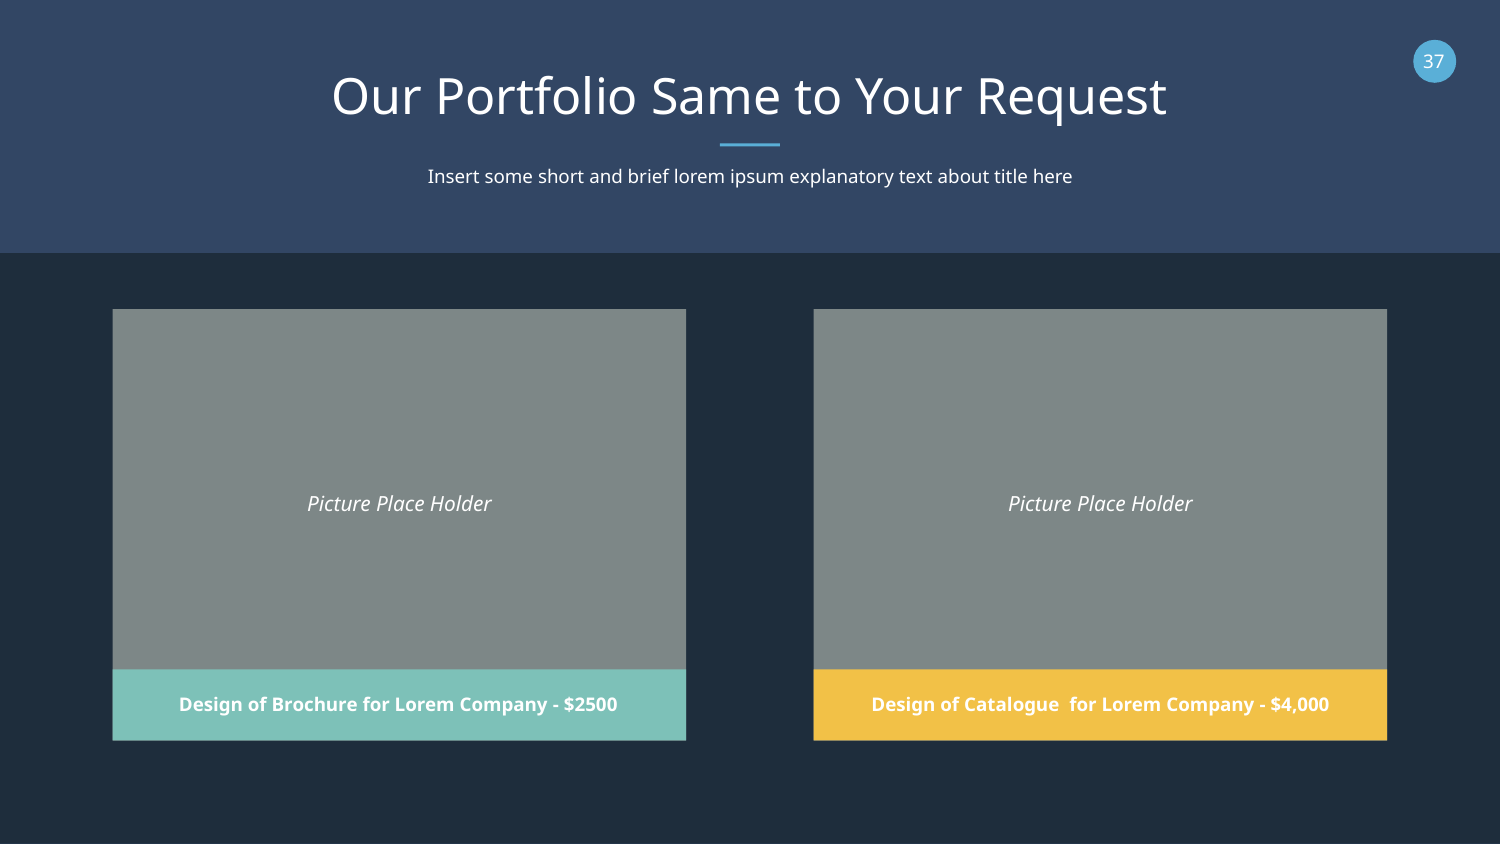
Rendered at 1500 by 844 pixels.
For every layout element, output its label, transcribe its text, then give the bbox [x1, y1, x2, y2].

text_box [813, 669, 1388, 741]
list Our Portfolio Same to Your Request [112, 64, 1388, 131]
text_box Picture Place Holder [858, 490, 1342, 516]
text_box [0, 253, 1500, 844]
text_box [813, 309, 1388, 669]
text_box [112, 669, 687, 741]
text_box [112, 309, 687, 669]
text_box Design of Catalogue for Lorem Company - $4,000 [848, 692, 1353, 716]
text_box Design of Brochure for Lorem Company - $2500 [146, 692, 650, 716]
list Insert some short and brief lorem ipsum explanatory text about title here [112, 164, 1388, 190]
text_box Picture Place Holder [157, 490, 641, 516]
